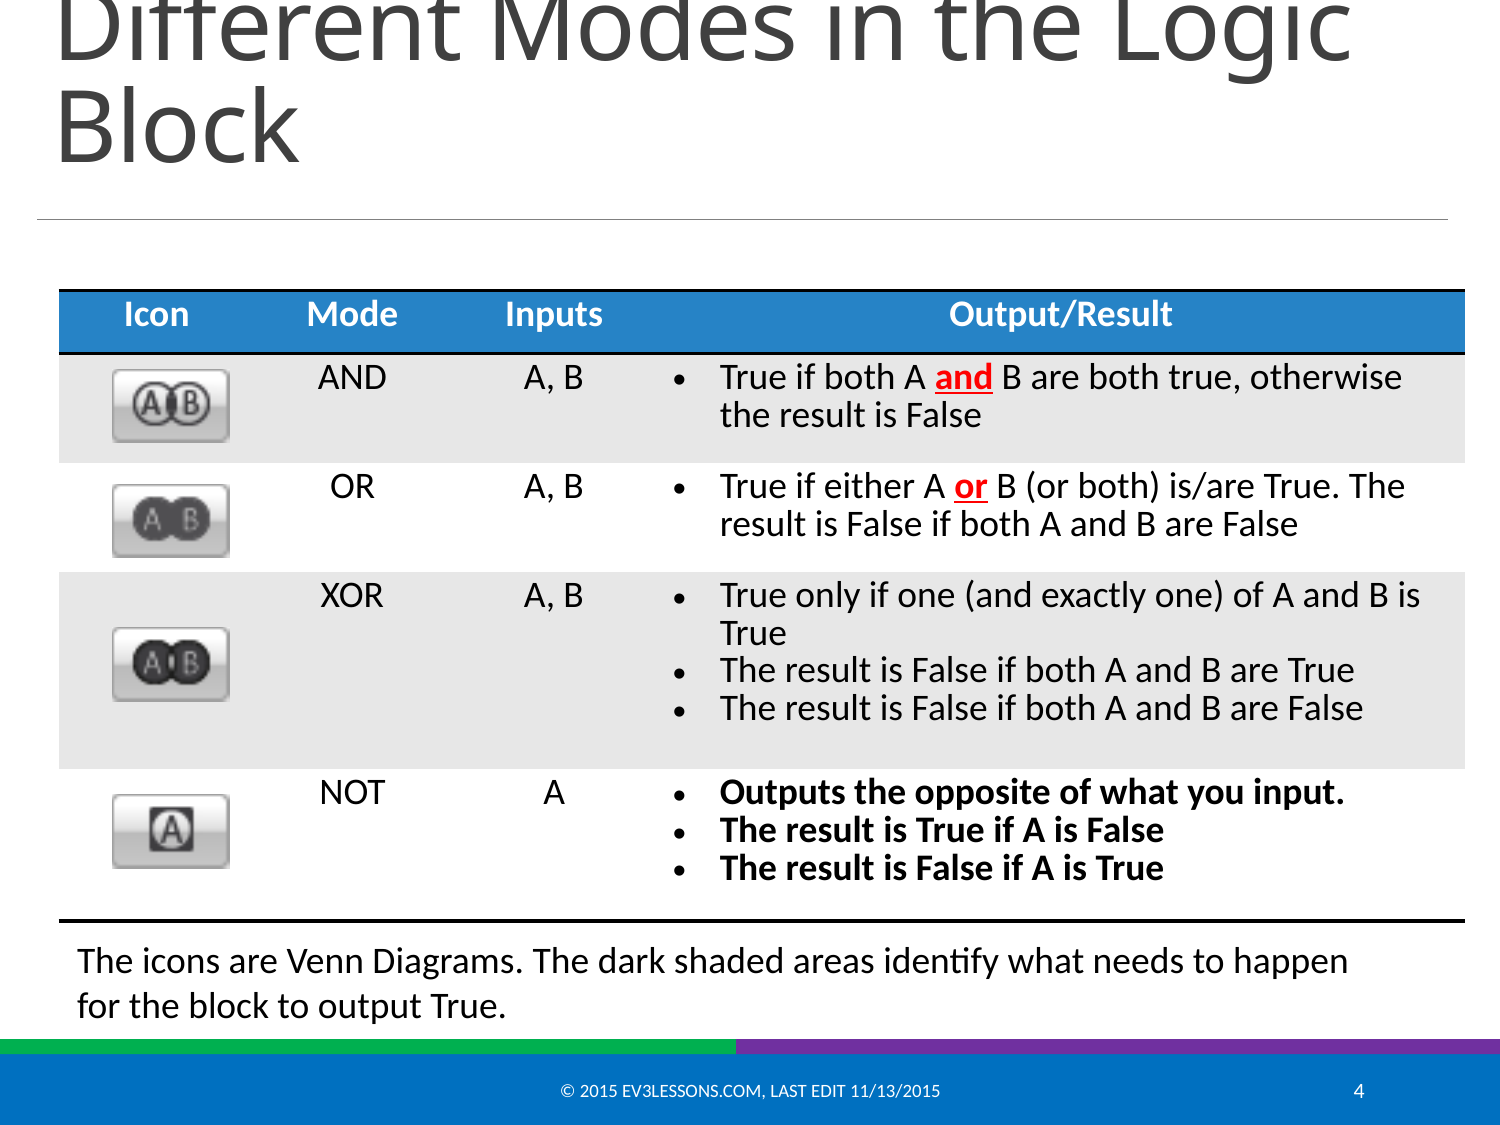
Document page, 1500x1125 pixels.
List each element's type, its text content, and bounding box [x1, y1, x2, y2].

table_cell A, B [450, 463, 658, 572]
table_cell XOR [254, 572, 450, 769]
table_cell [59, 769, 254, 919]
table_cell A, B [450, 572, 658, 769]
table_cell AND [254, 355, 450, 463]
table_header Output/Result [658, 292, 1465, 352]
table_header Inputs [450, 292, 658, 352]
table_cell A, B [450, 355, 658, 463]
title Different Modes in the Logic Block [37, 47, 1448, 191]
slide_number 4 [1218, 1059, 1380, 1120]
table_cell True if both A and B are both true, otherwise the result is False [658, 355, 1465, 463]
picture [111, 483, 230, 559]
table_cell True if either A or B (or both) is/are True. The result is False if both A and B are False [658, 463, 1465, 572]
table_cell Outputs the opposite of what you input. The result is True if A is False The result is False if A is True [658, 769, 1465, 919]
table_cell NOT [254, 769, 450, 919]
table_cell A [450, 769, 658, 919]
table_cell OR [254, 463, 450, 572]
footer © 2015 EV3Lessons.com, Last edit 11/13/2015 [453, 1059, 1047, 1120]
table_header Icon [59, 292, 254, 352]
table_cell True only if one (and exactly one) of A and B is True The result is False if both A and B are True The result is False if both A and B are False [658, 572, 1465, 769]
picture [111, 627, 230, 703]
picture [111, 793, 230, 869]
table_header Mode [254, 292, 450, 352]
picture [111, 368, 230, 444]
text_box The icons are Venn Diagrams. The dark shaded areas identify what needs to happen for the block to output True. [62, 928, 1416, 1034]
table_cell [59, 463, 254, 572]
table_cell [59, 355, 254, 463]
table_cell [59, 572, 254, 769]
